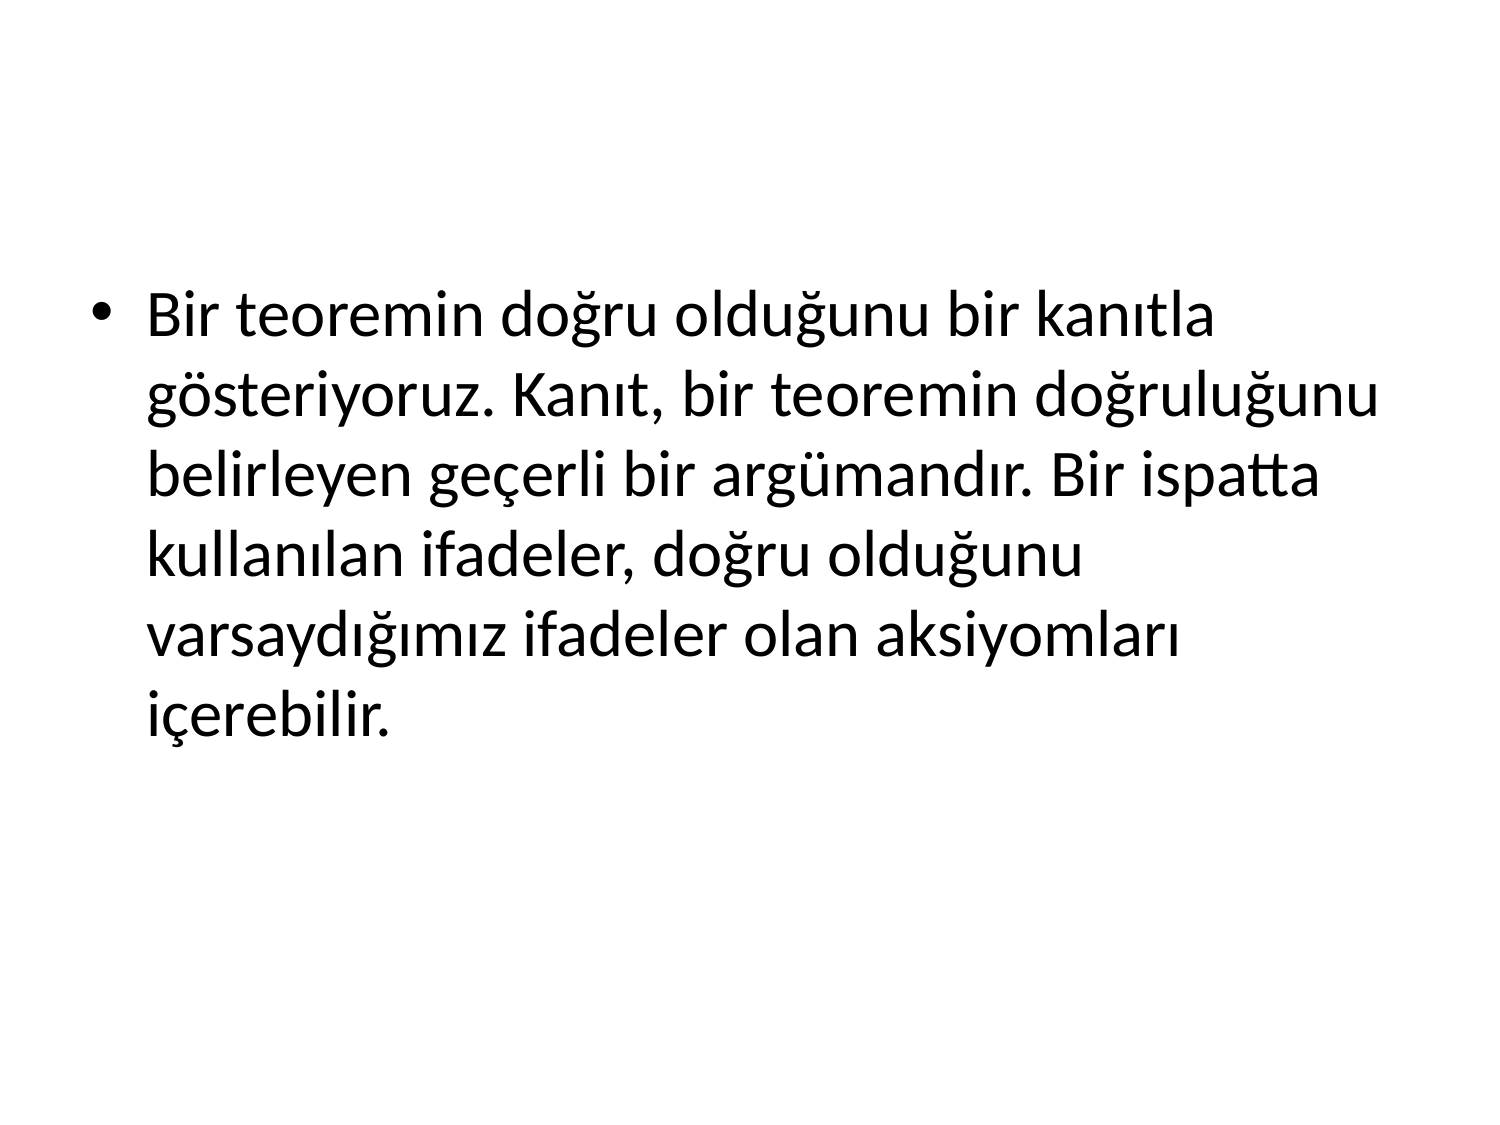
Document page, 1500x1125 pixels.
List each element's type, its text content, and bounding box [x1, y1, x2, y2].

list Bir teoremin doğru olduğunu bir kanıtla gösteriyoruz. Kanıt, bir teoremin doğruluğunu belirleyen geçerli bir argümandır. Bir ispatta kullanılan ifadeler, doğru olduğunu varsaydığımız ifadeler olan aksiyomları içerebilir. [75, 262, 1425, 1005]
